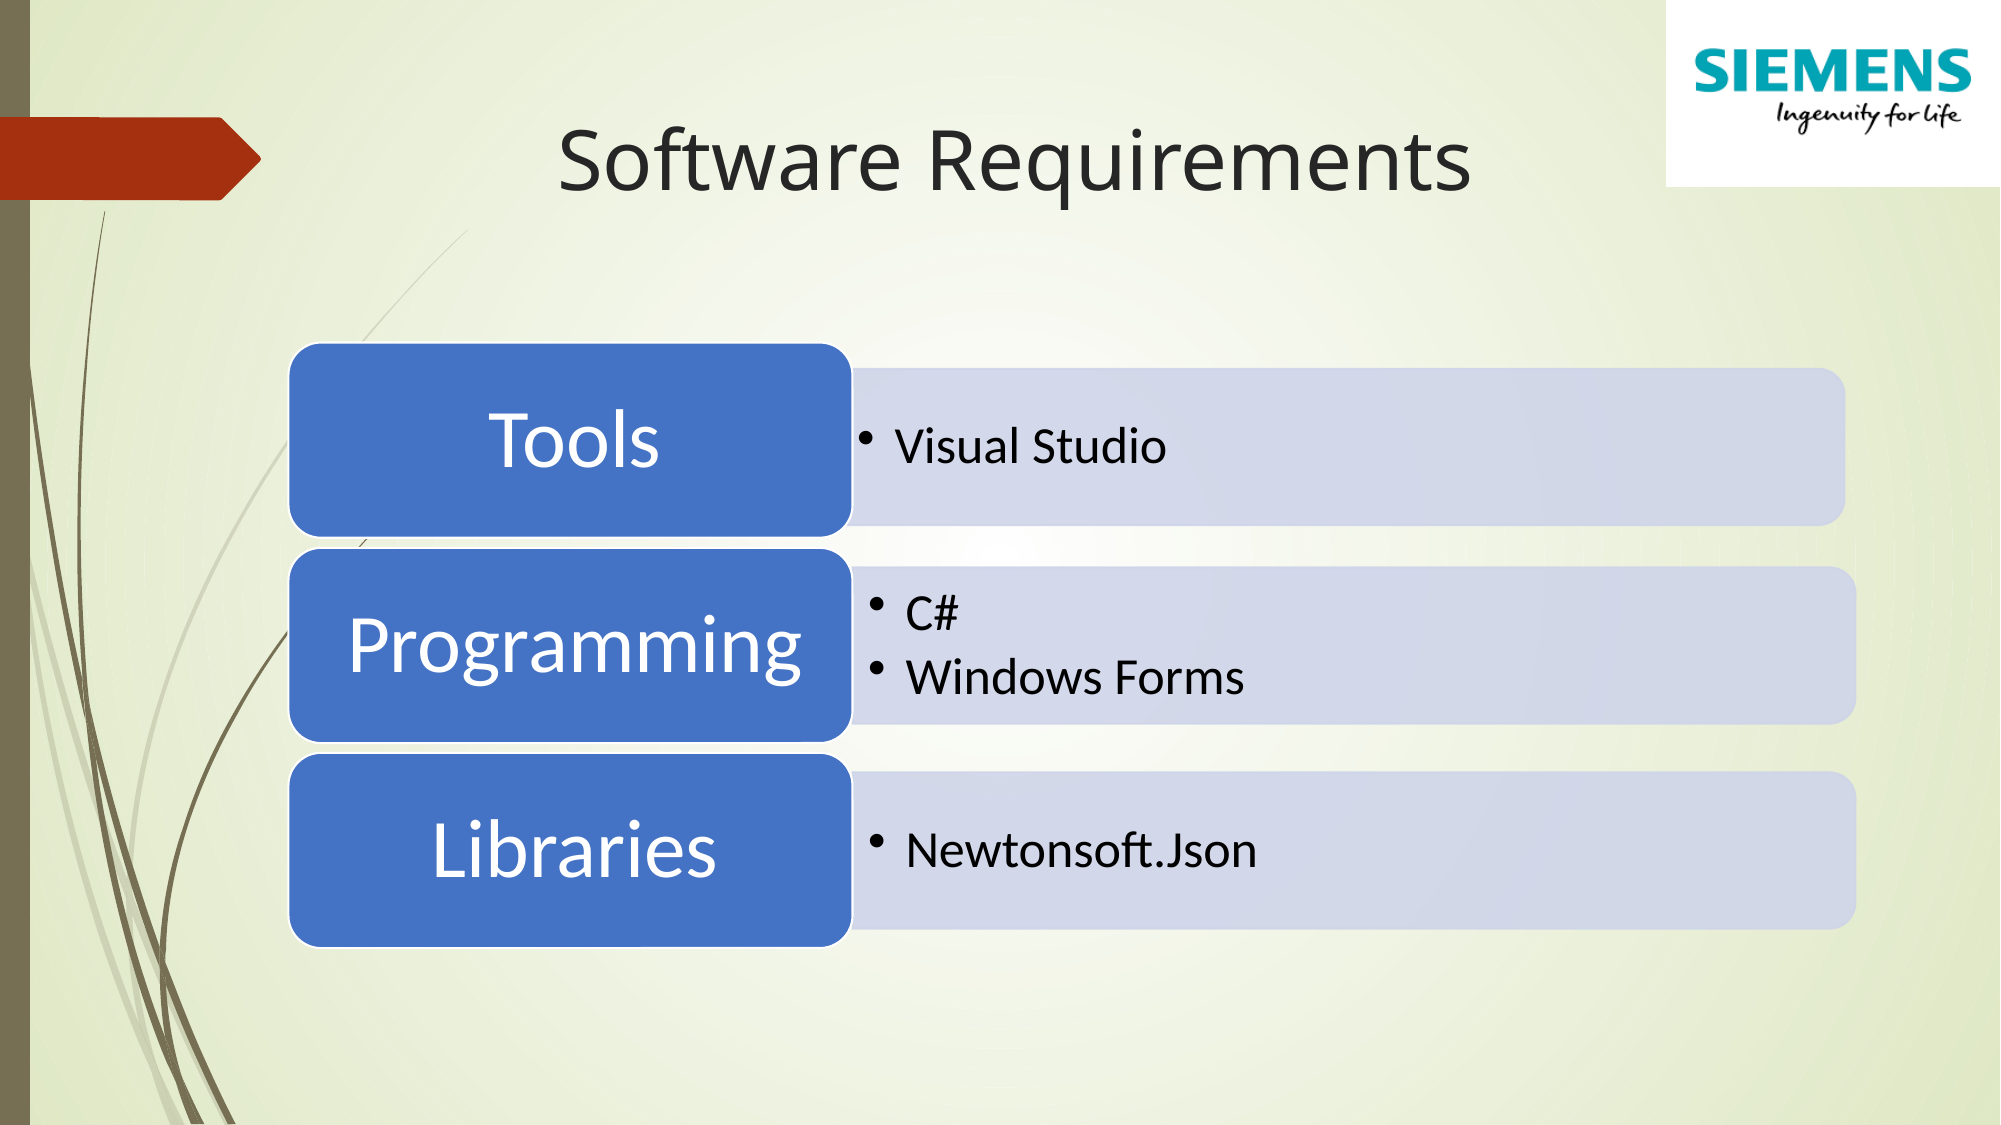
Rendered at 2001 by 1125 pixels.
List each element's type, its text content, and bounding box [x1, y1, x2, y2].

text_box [288, 342, 1856, 949]
text_box Software Requirements [32, 100, 2000, 236]
picture [1666, 0, 2000, 100]
